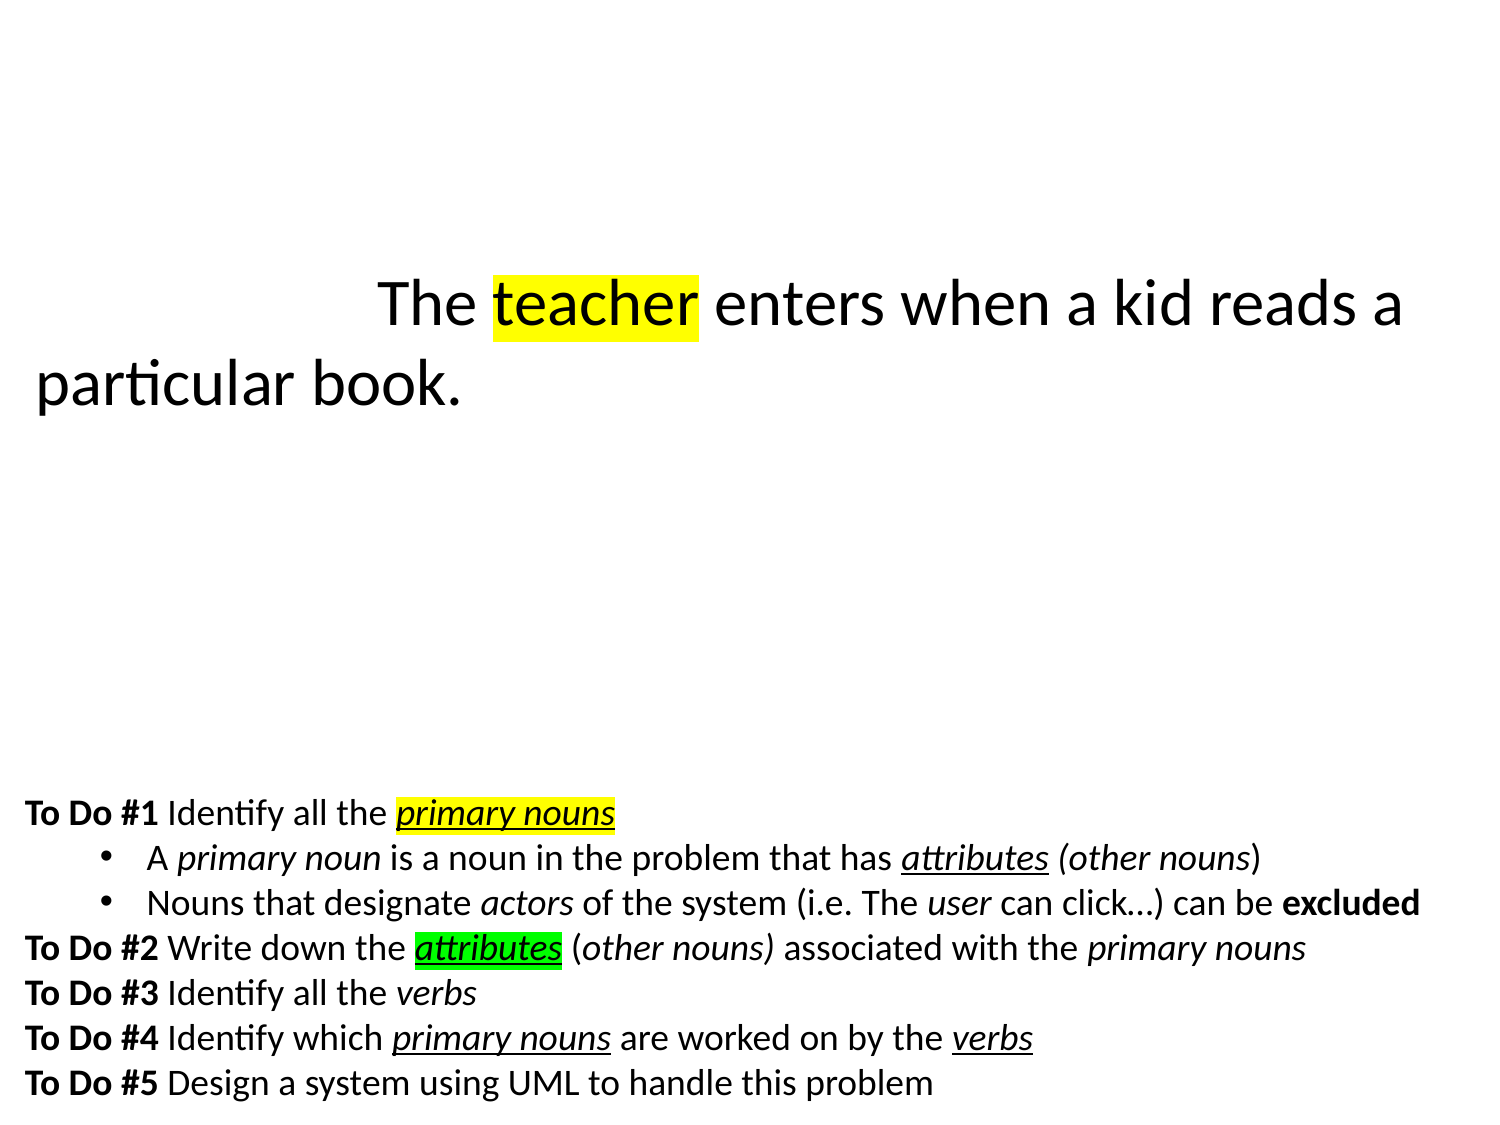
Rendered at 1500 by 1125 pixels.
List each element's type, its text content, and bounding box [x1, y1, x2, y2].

text_box To Do #1 Identify all the primary nouns A primary noun is a noun in the problem that has attributes (other nouns) Nouns that designate actors of the system (i.e. The user can click…) can be excluded To Do #2 Write down the attributes (other nouns) associated with the primary nouns To Do #3 Identify all the verbs To Do #4 Identify which primary nouns are worked on by the verbs To Do #5 Design a system using UML to handle this problem [10, 780, 1490, 1110]
text_box A website tracks books and the kids that read them. For each book the system stores the name and author. For each kid the system stores name and grade level. The teacher enters when a kid reads a particular book. It should be possible to print a report on a book that includes all kids who have read a particular book (with their grade level). It should be possible to print a report on a kid that includes the books (with authors) a particular kid has read. [20, 11, 1500, 747]
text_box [521, 236, 633, 363]
